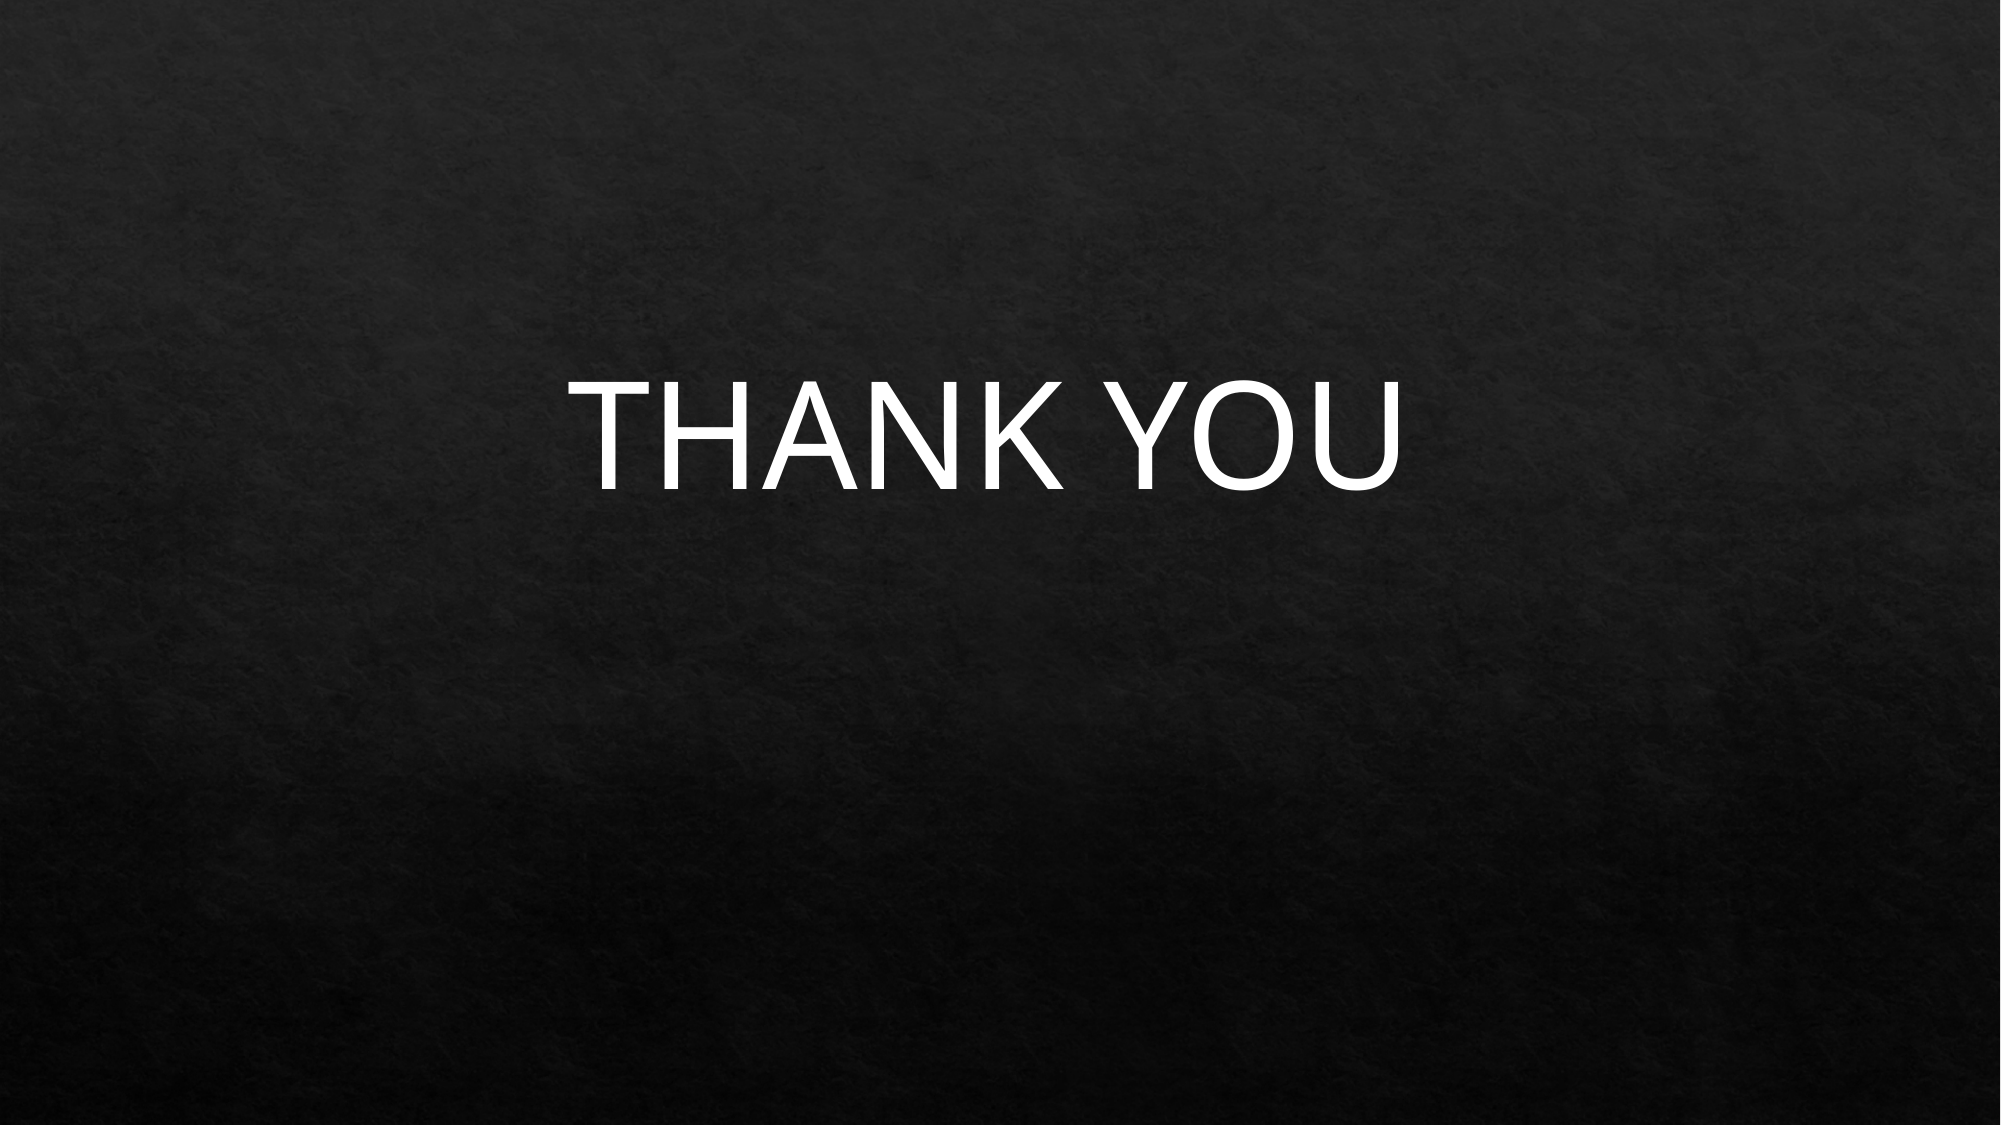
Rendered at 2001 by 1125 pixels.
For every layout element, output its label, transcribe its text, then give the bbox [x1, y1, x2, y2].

text_box THANK YOU [147, 332, 1873, 528]
